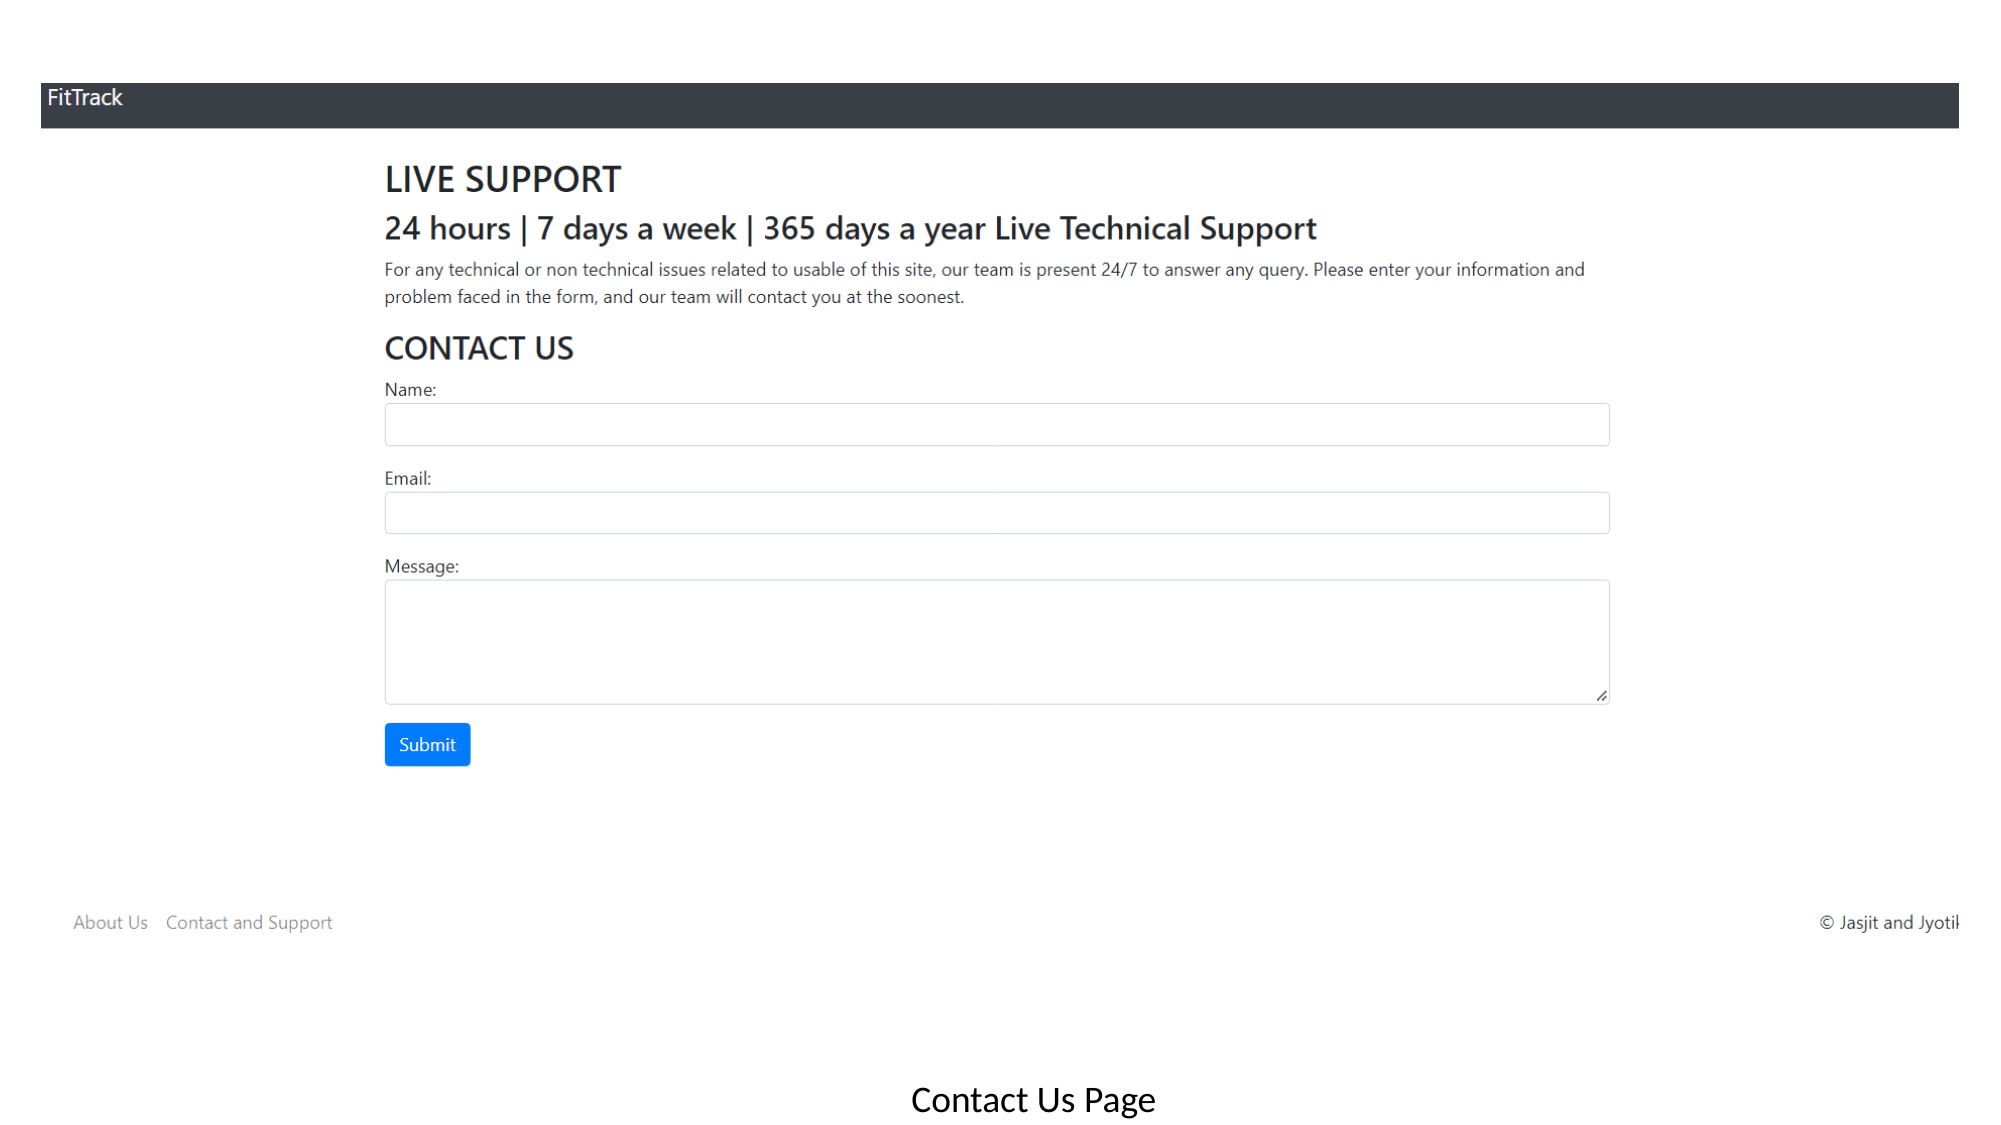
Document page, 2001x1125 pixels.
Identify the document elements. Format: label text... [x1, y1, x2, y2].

picture [41, 83, 1959, 952]
text_box Contact Us Page [863, 1067, 1205, 1125]
